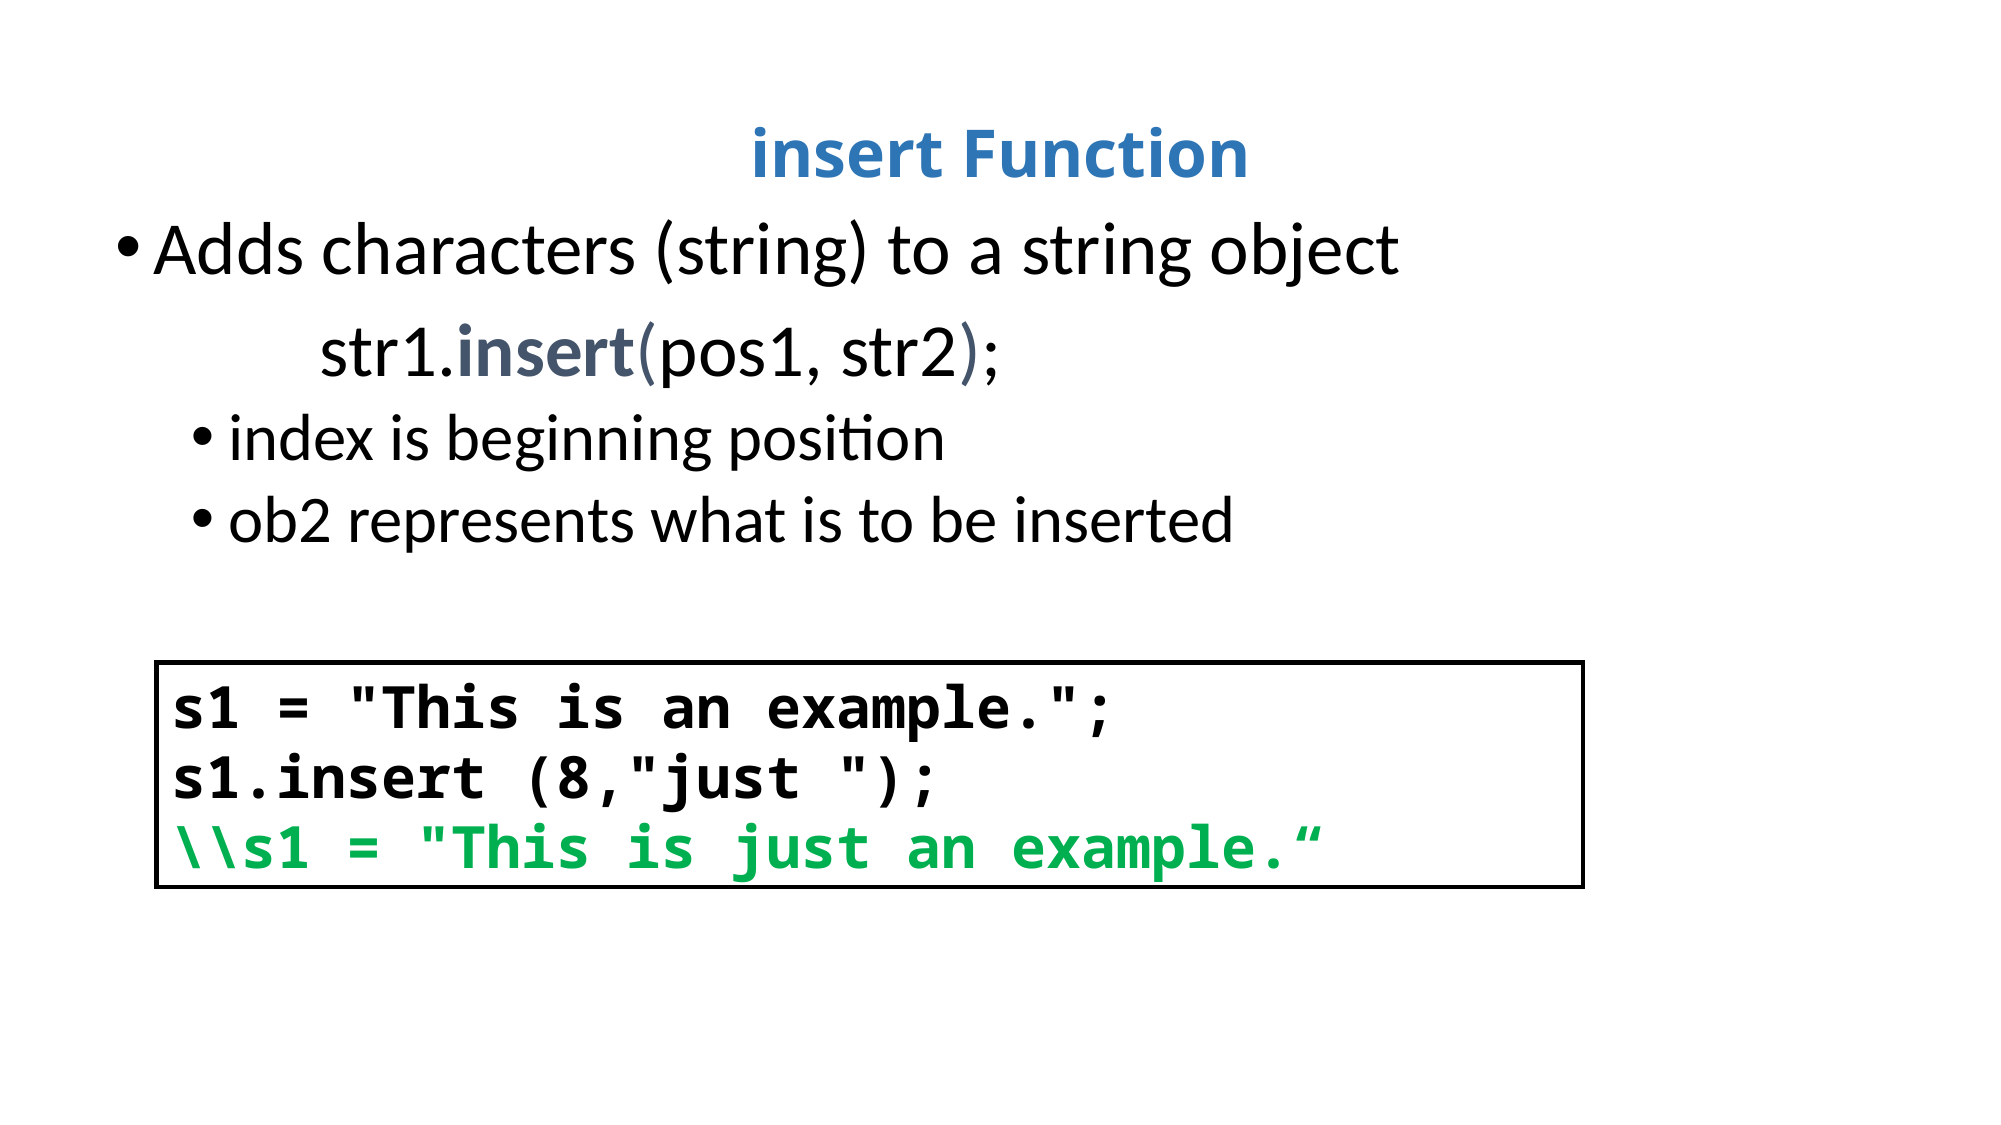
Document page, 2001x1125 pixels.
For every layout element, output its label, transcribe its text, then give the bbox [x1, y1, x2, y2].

title insert Function [127, 112, 1875, 200]
list Adds characters (string) to a string object str1.insert(pos1, str2); index is beginning position ob2 represents what is to be inserted [100, 202, 1624, 625]
text_box s1 = "This is an example."; s1.insert (8,"just "); \\s1 = "This is just an example.“ [156, 662, 1584, 888]
